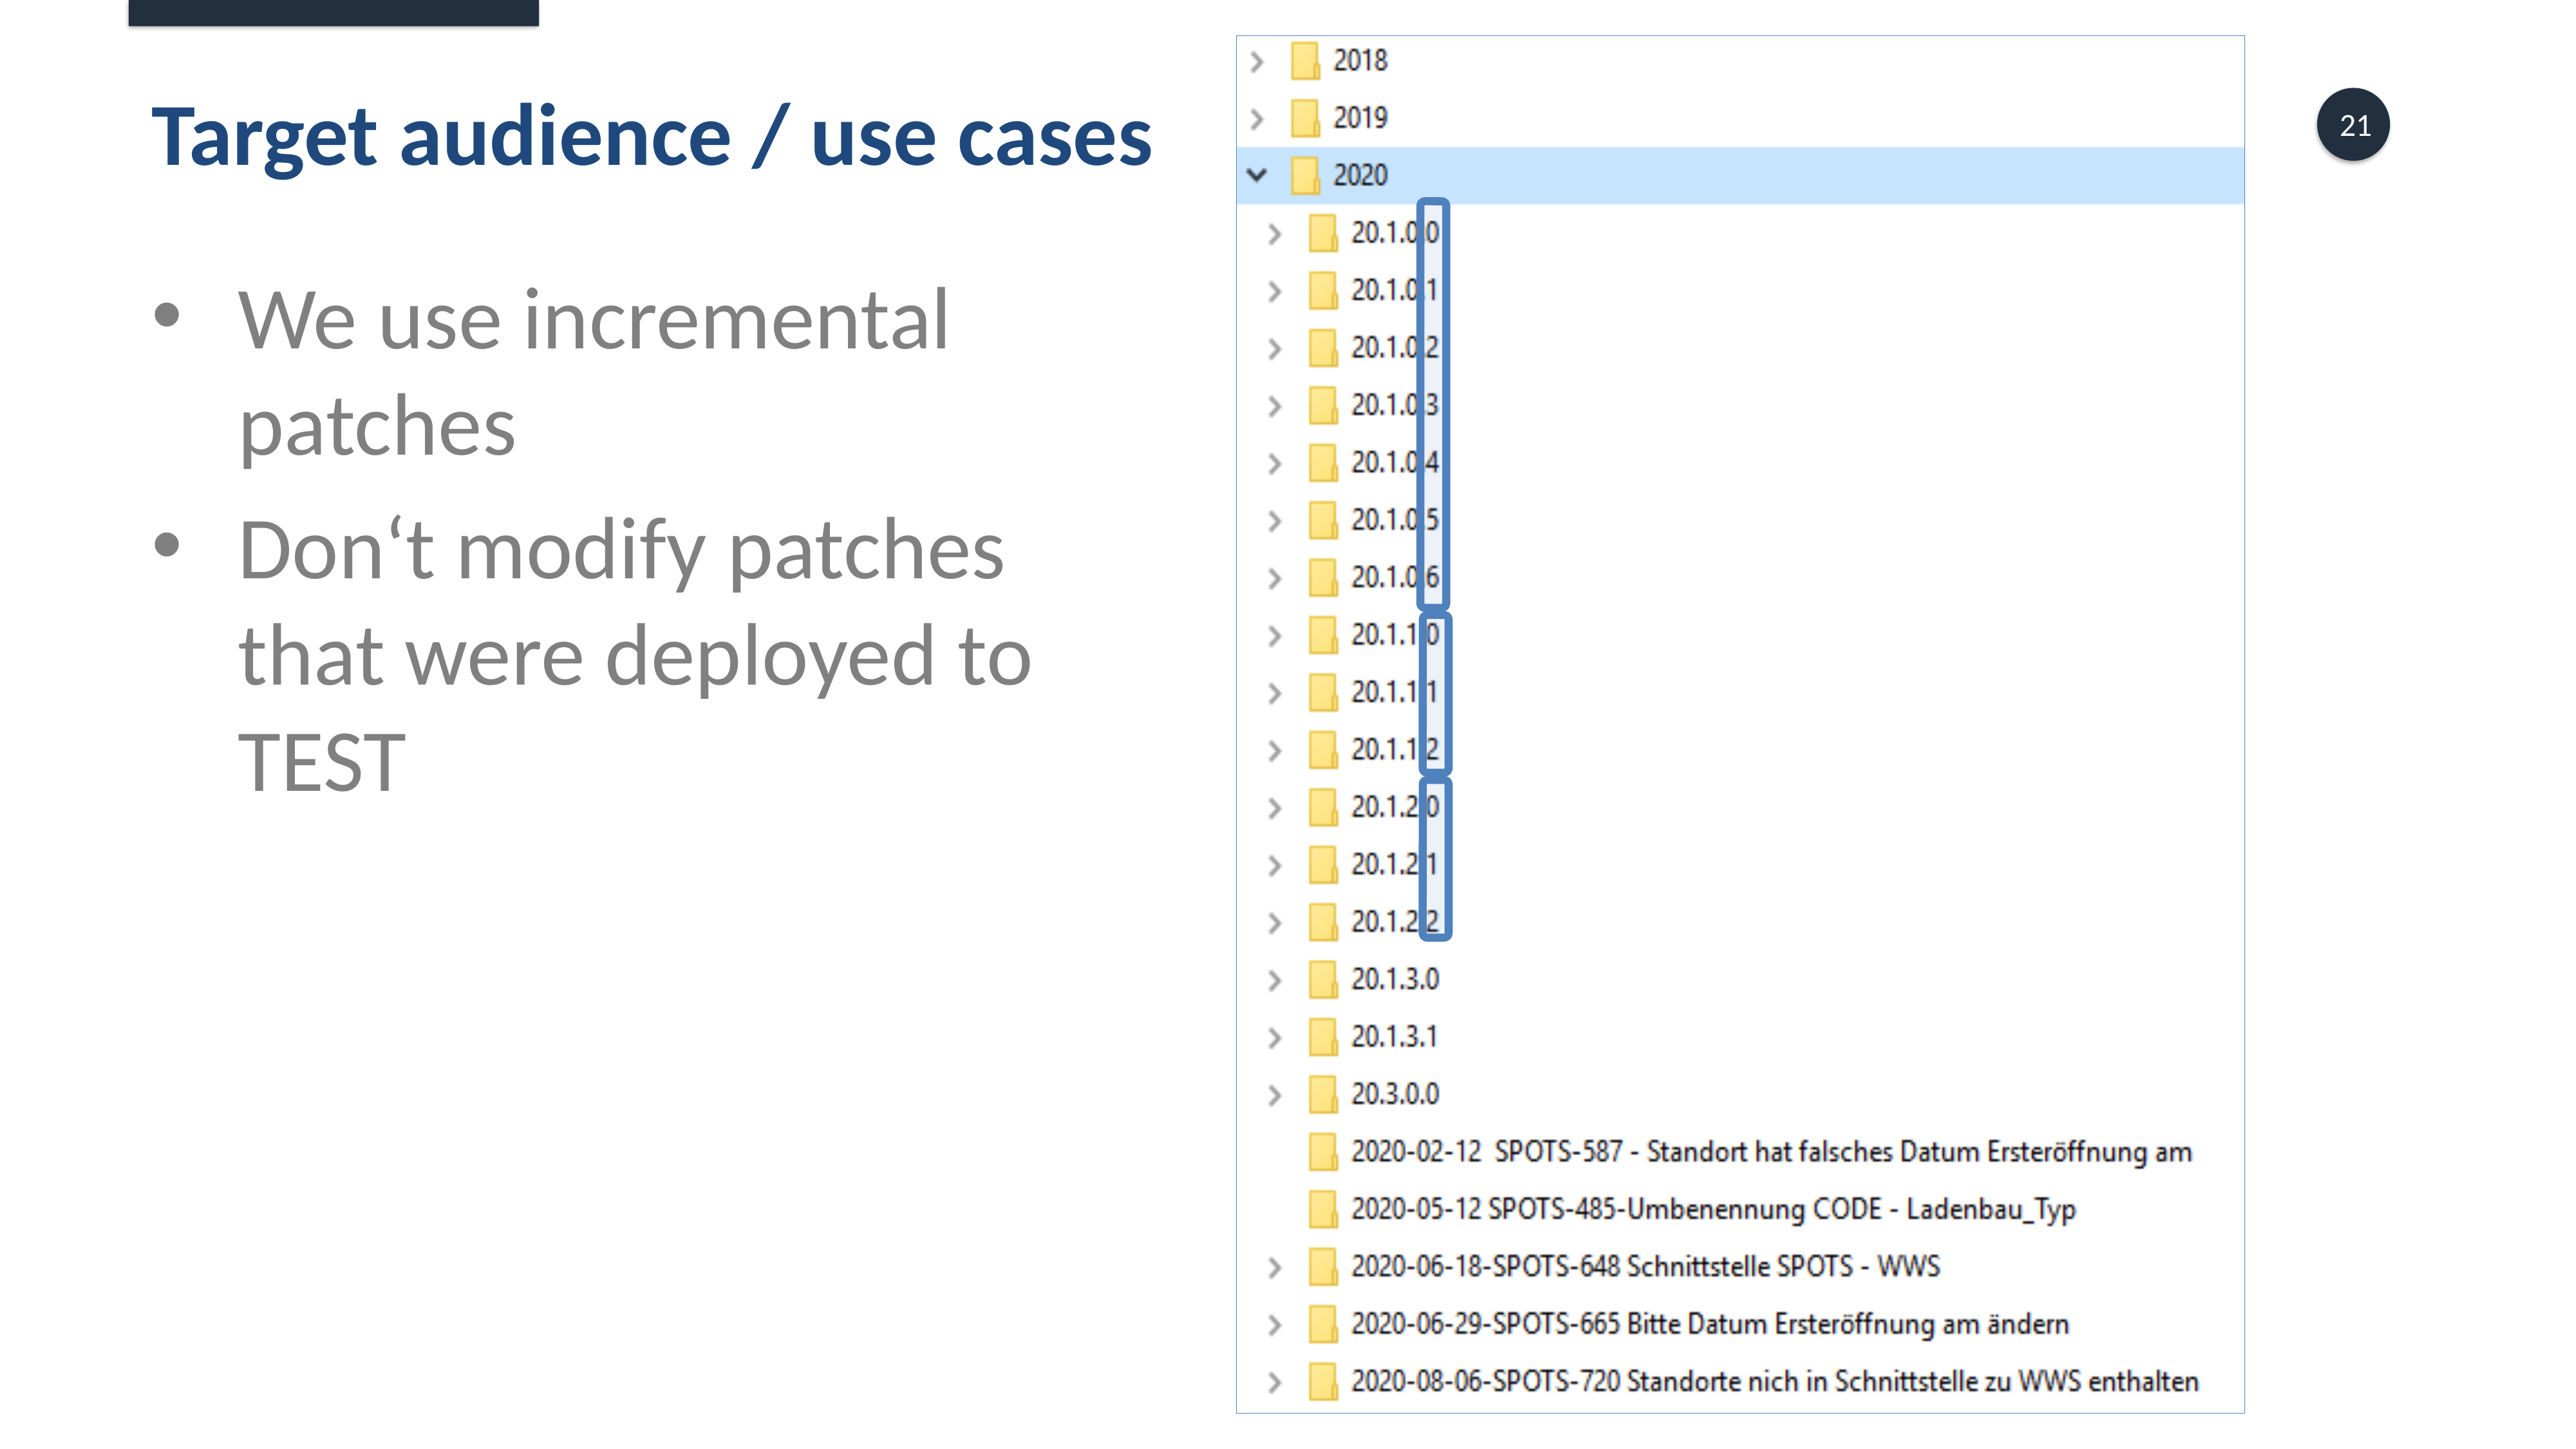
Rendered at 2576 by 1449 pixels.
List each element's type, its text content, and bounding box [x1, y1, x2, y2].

picture [1236, 35, 2245, 1414]
title Target audience / use cases [129, 58, 1232, 202]
list We use incremental patches Don‘t modify patches that were deployed to TEST [129, 249, 1169, 1294]
title Target audience / use cases [2247, 58, 2447, 202]
